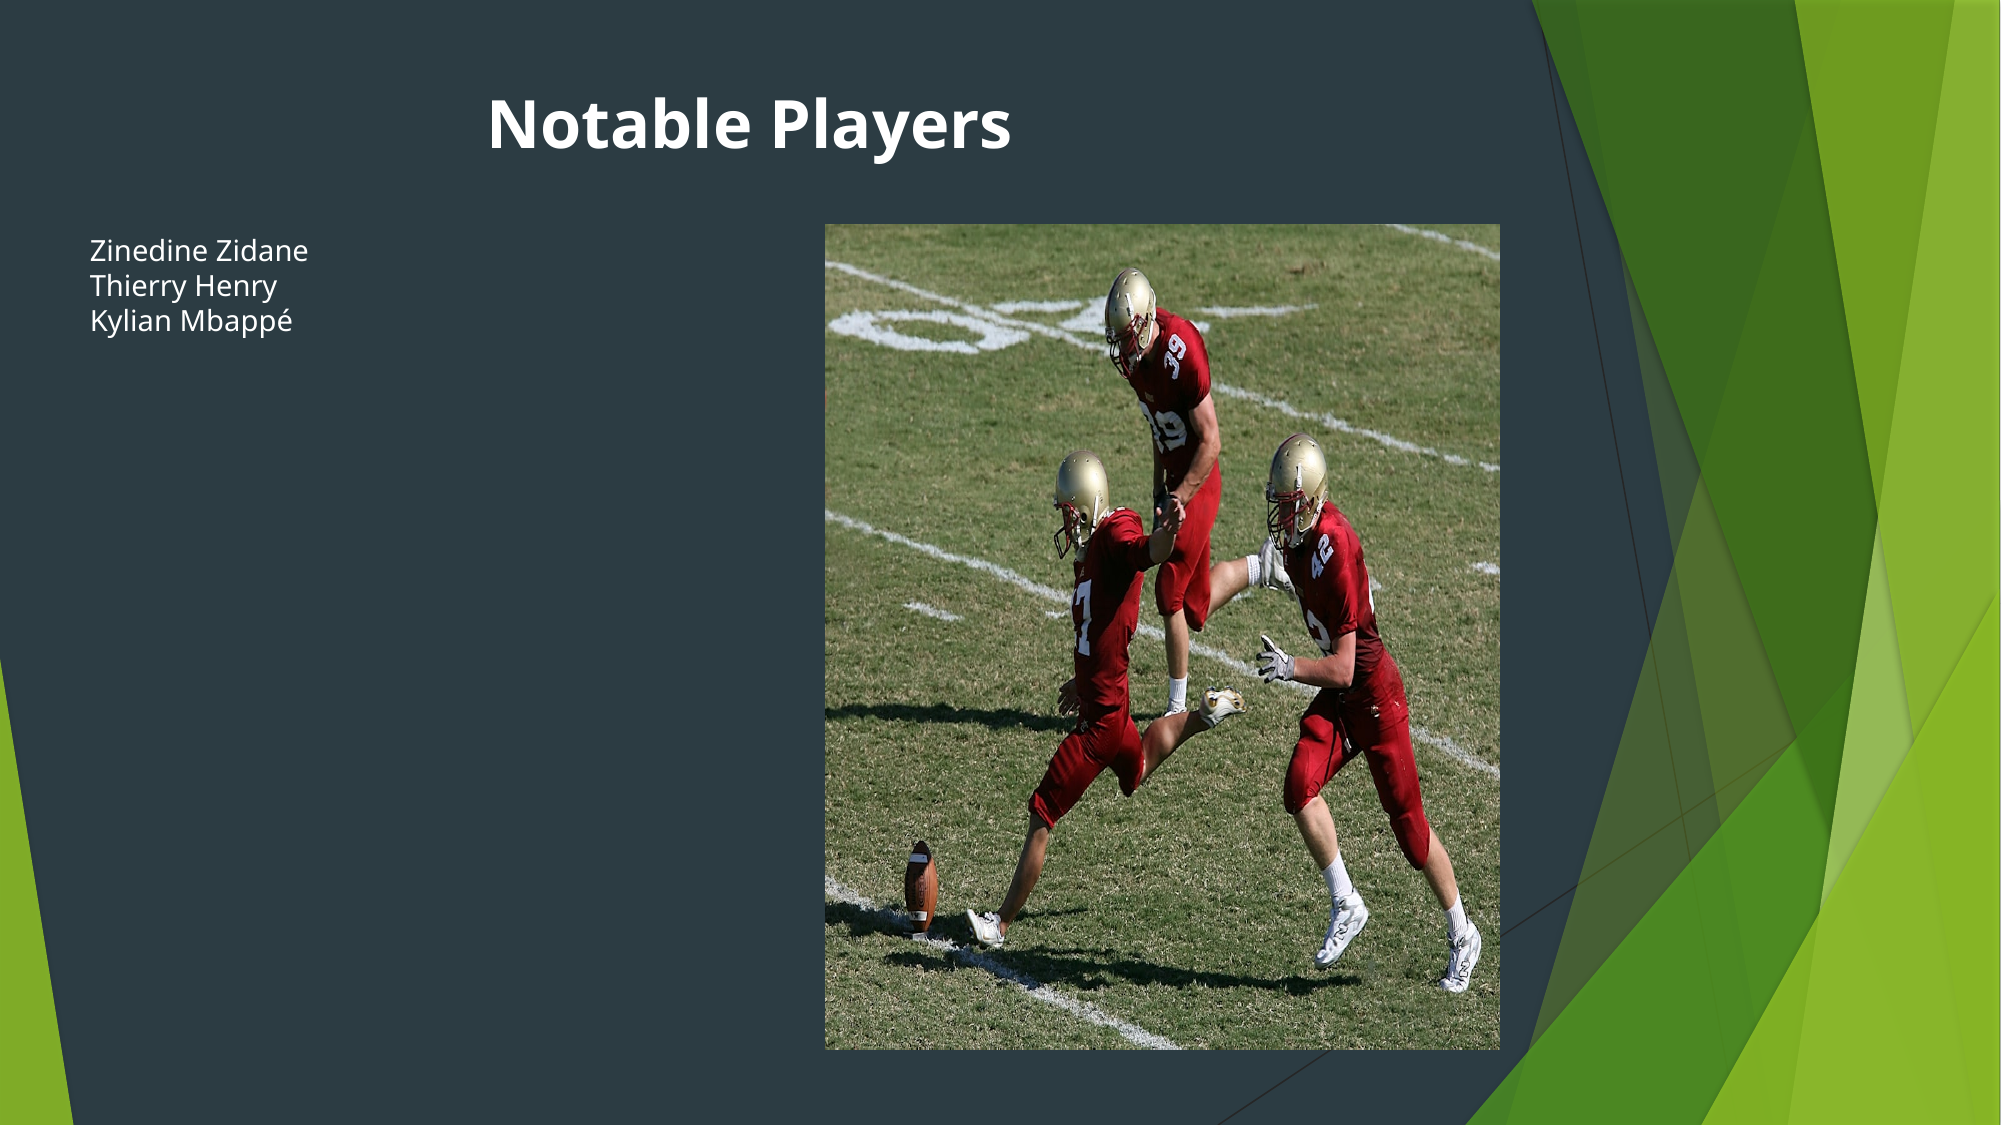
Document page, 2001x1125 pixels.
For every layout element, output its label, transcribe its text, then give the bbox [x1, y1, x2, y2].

picture [824, 224, 1501, 1051]
text_box Notable Players [471, 74, 1029, 170]
text_box Zinedine Zidane Thierry Henry Kylian Mbappé [74, 224, 750, 345]
